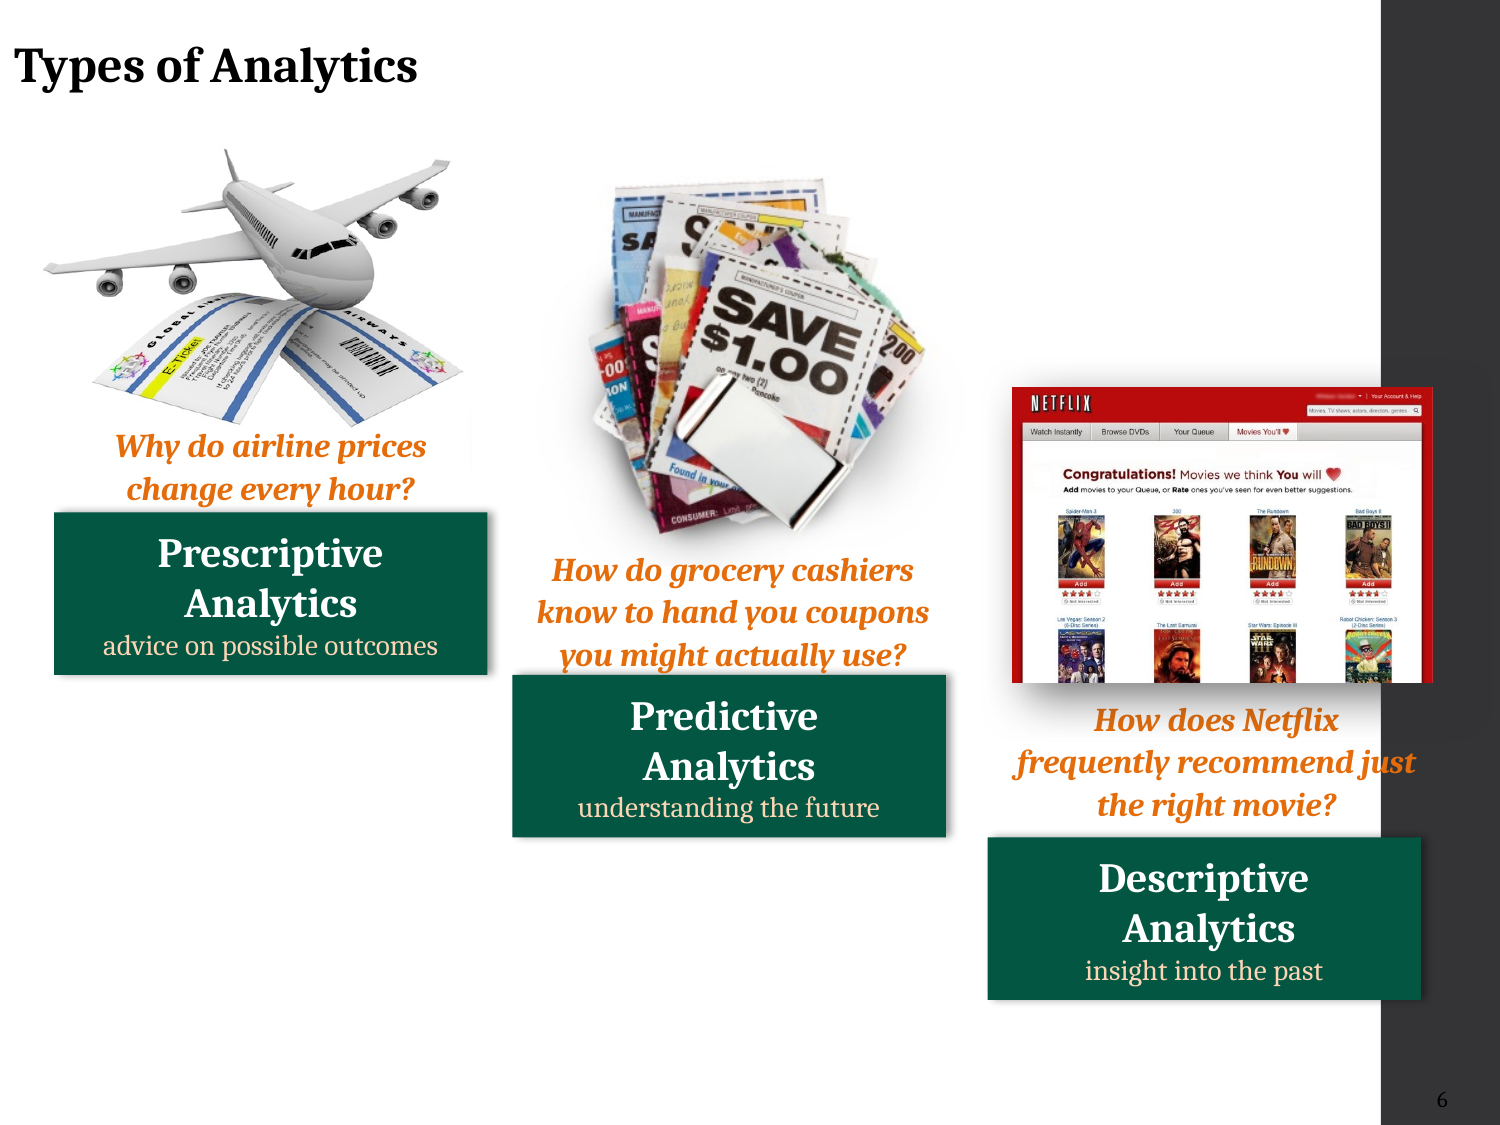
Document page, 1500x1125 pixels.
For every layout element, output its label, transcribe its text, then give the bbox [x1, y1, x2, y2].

text_box How do grocery cashiers know to hand you coupons you might actually use? [516, 537, 950, 681]
text_box Why do airline prices change every hour? [54, 413, 488, 515]
text_box How does Netflix frequently recommend just the right movie? [999, 696, 1434, 831]
text_box 6 [1112, 1077, 1463, 1125]
text_box Predictive Analytics understanding the future [512, 674, 947, 838]
text_box Types of Analytics [0, 24, 1163, 100]
text_box Descriptive Analytics insight into the past [987, 837, 1422, 1001]
picture [537, 125, 968, 567]
picture [37, 129, 472, 471]
text_box Prescriptive Analytics advice on possible outcomes [53, 512, 488, 676]
picture [1012, 387, 1433, 683]
